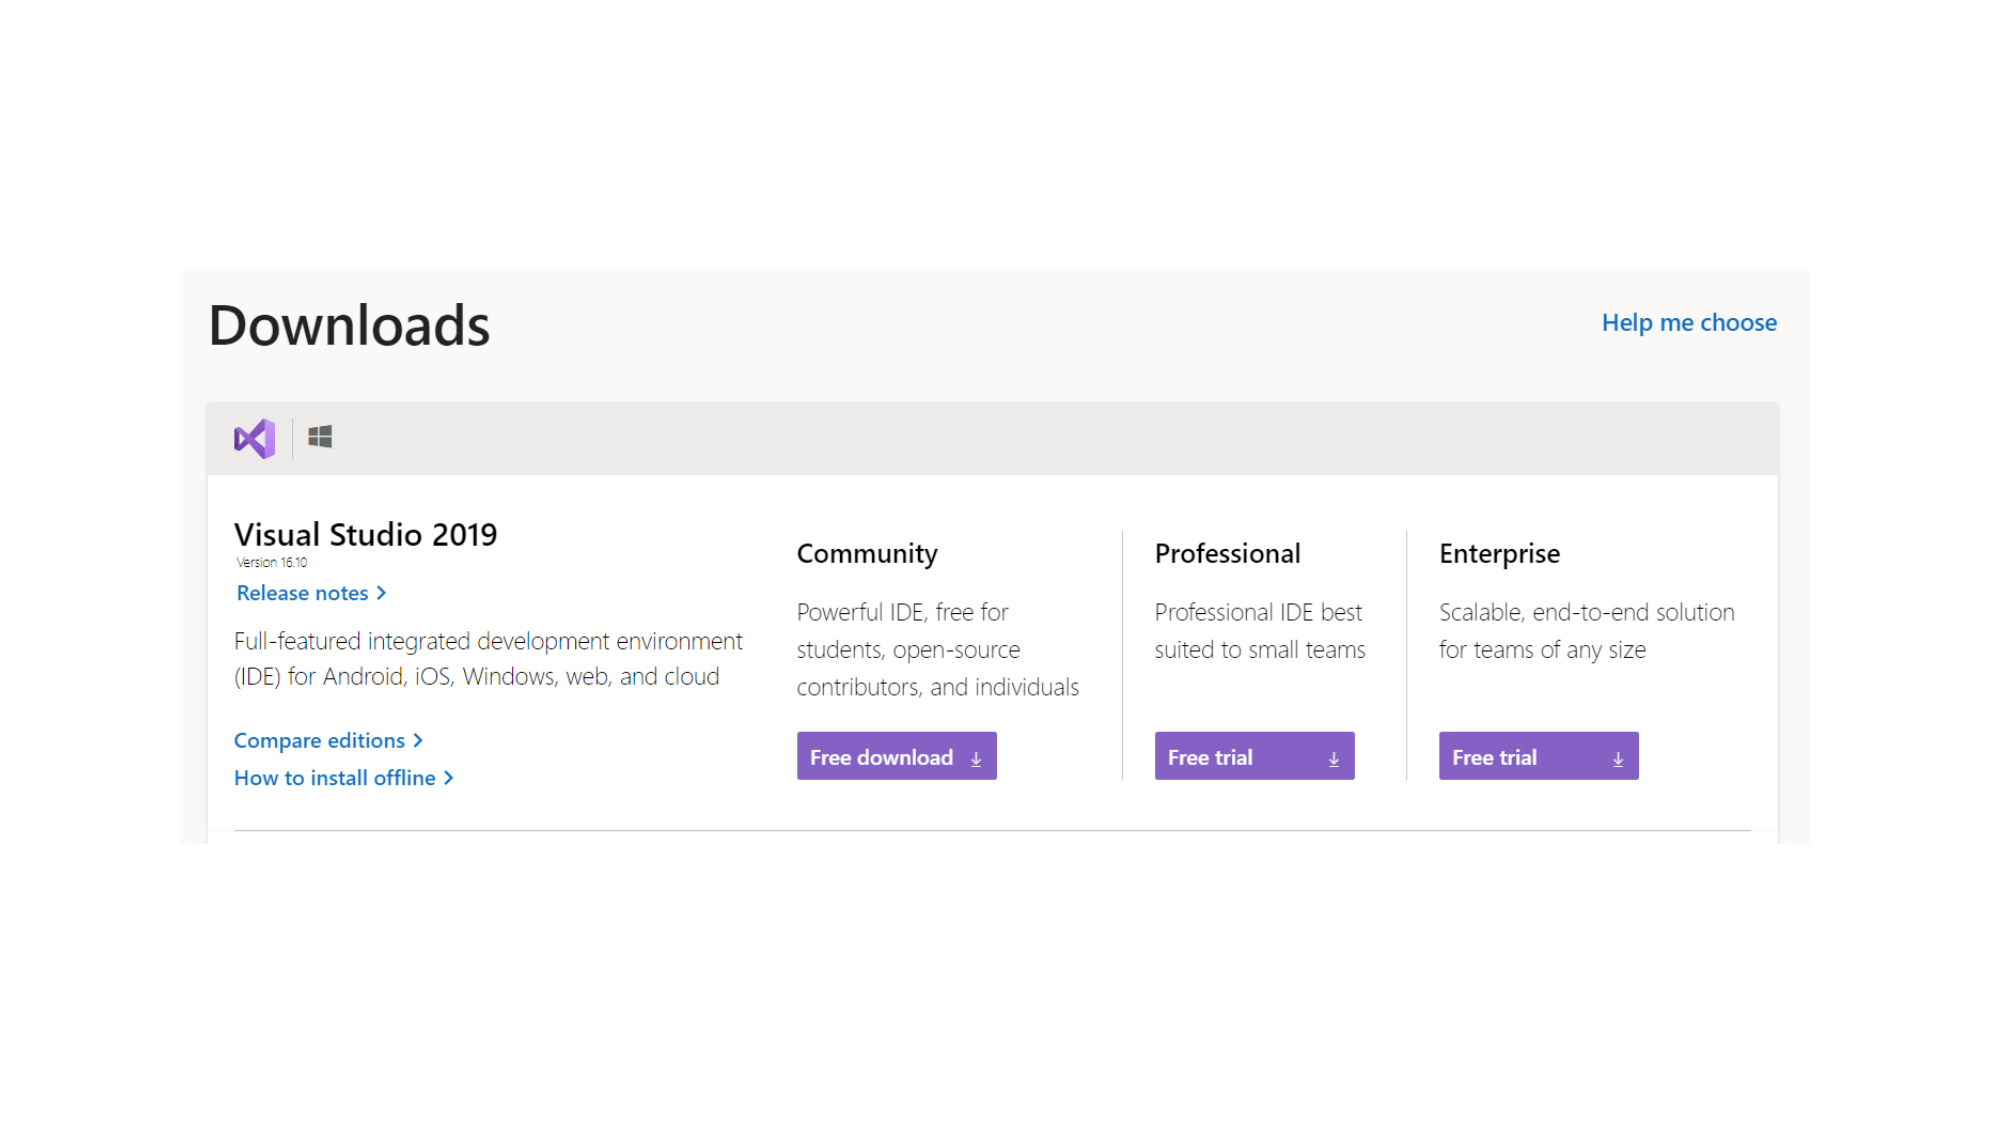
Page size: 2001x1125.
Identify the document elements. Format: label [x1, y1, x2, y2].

picture [181, 271, 1811, 844]
